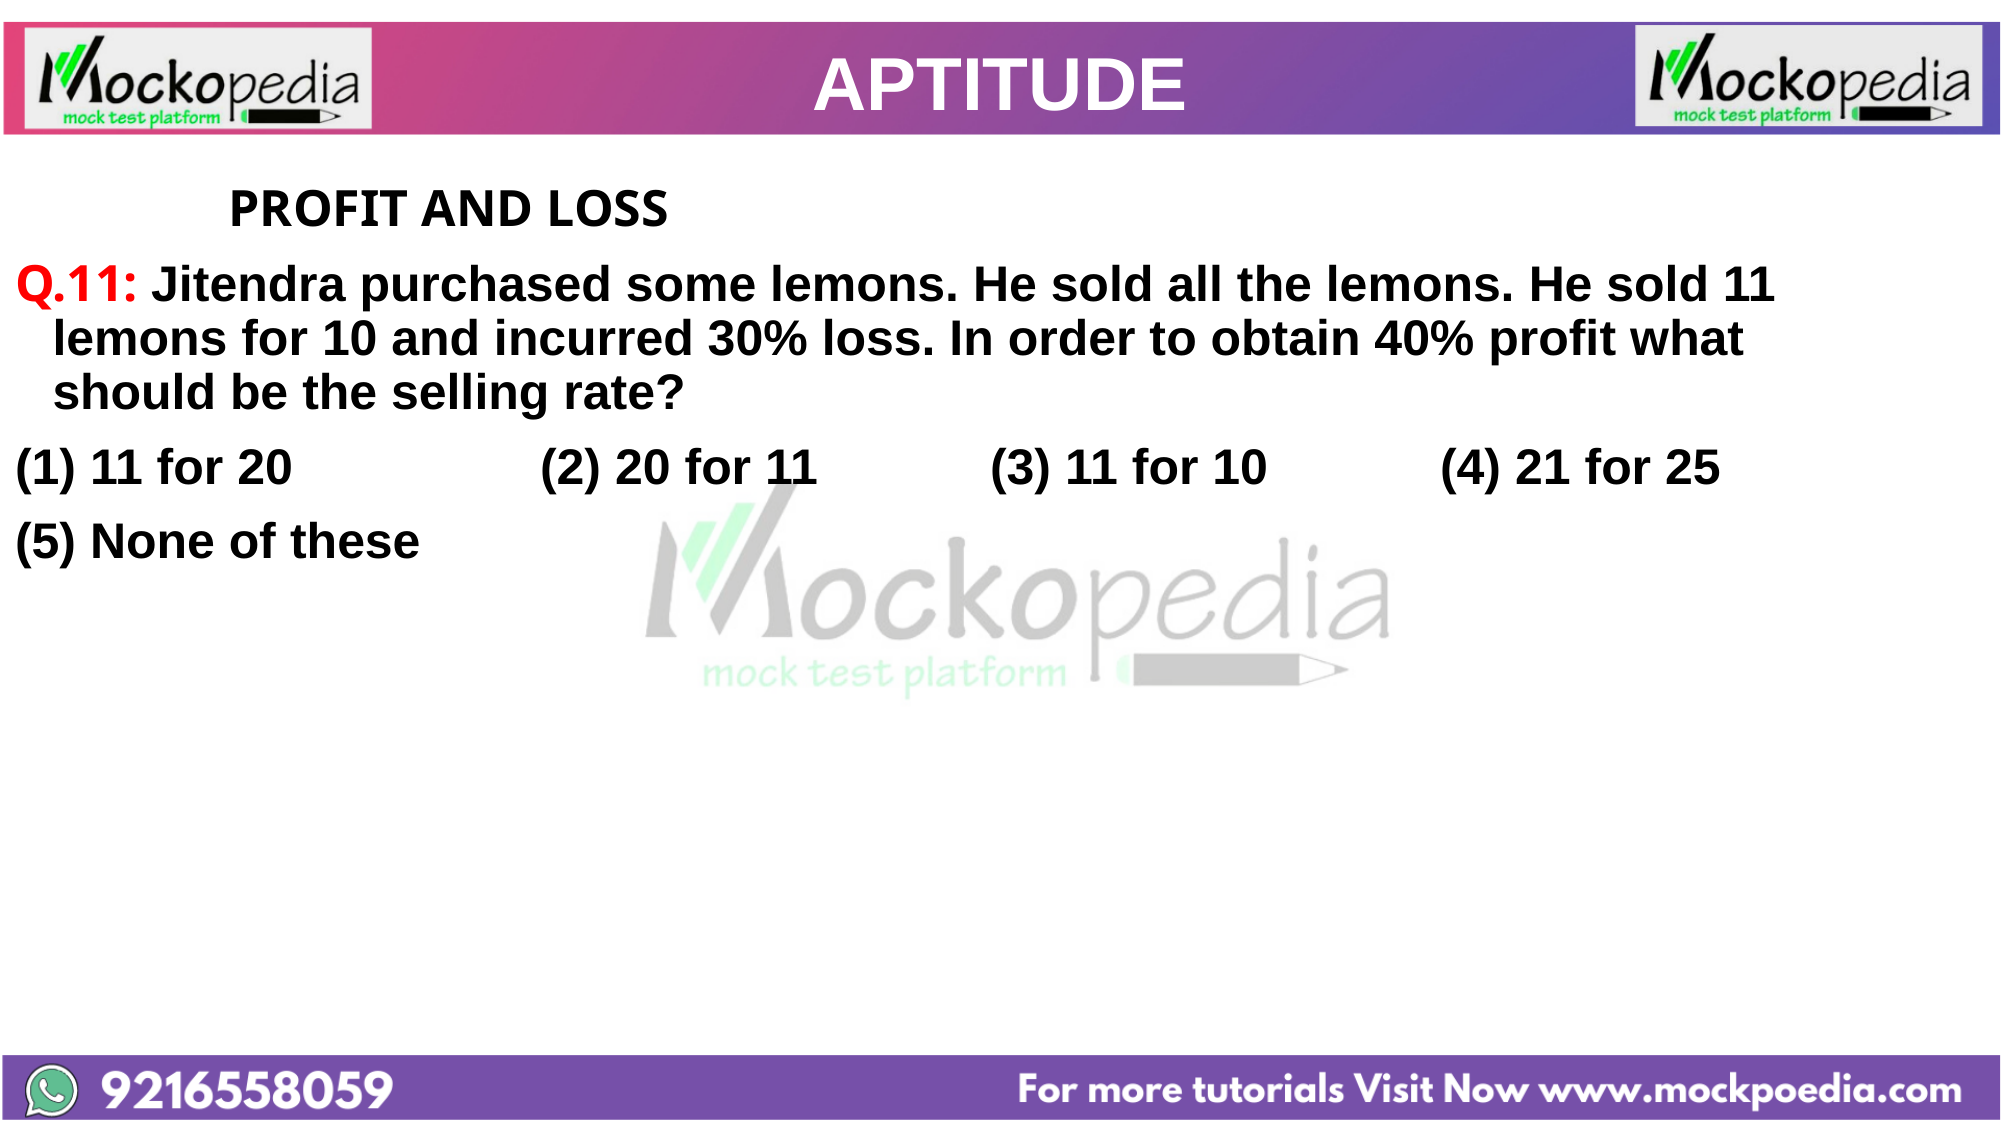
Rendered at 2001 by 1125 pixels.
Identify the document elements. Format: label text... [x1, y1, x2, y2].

picture [0, 0, 2001, 1125]
list PROFIT AND LOSS Q.11: Jitendra purchased some lemons. He sold all the lemons. He sold 11 lemons for 10 and incurred 30% loss. In order to obtain 40% profit what should be the selling rate? 11 for 20 (2) 20 for 11 (3) 11 for 10 (4) 21 for 25 (5) None of these [0, 175, 1925, 1053]
title APTITUDE [41, 31, 1959, 142]
